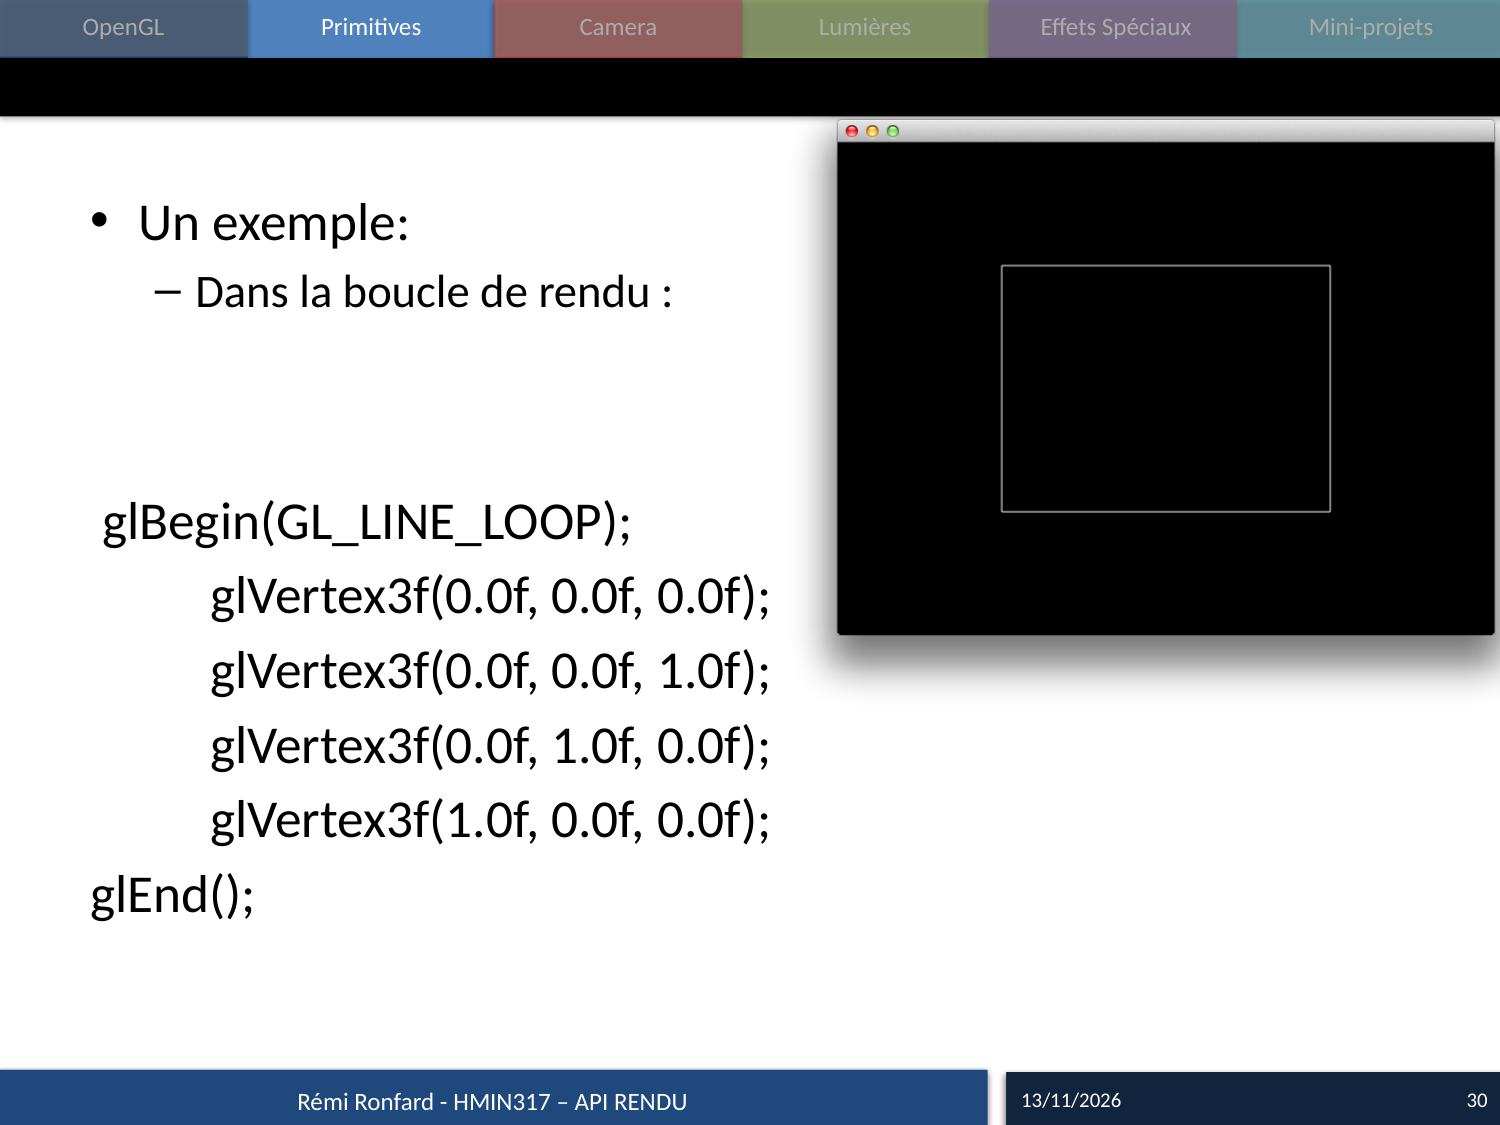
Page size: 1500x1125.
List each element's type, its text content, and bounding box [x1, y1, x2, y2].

footer Rémi Ronfard - HMIN317 – API RENDU [0, 1072, 988, 1125]
list Un exemple: Dans la boucle de rendu : glBegin(GL_LINE_LOOP); glVertex3f(0.0f, 0.0f, 0.0f); glVertex3f(0.0f, 0.0f, 1.0f); glVertex3f(0.0f, 1.0f, 0.0f); glVertex3f(1.0f, 0.0f, 0.0f); glEnd(); [75, 179, 1425, 934]
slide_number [1006, 1070, 1153, 1125]
slide_number 30 [1153, 1071, 1500, 1125]
picture [779, 83, 1500, 716]
